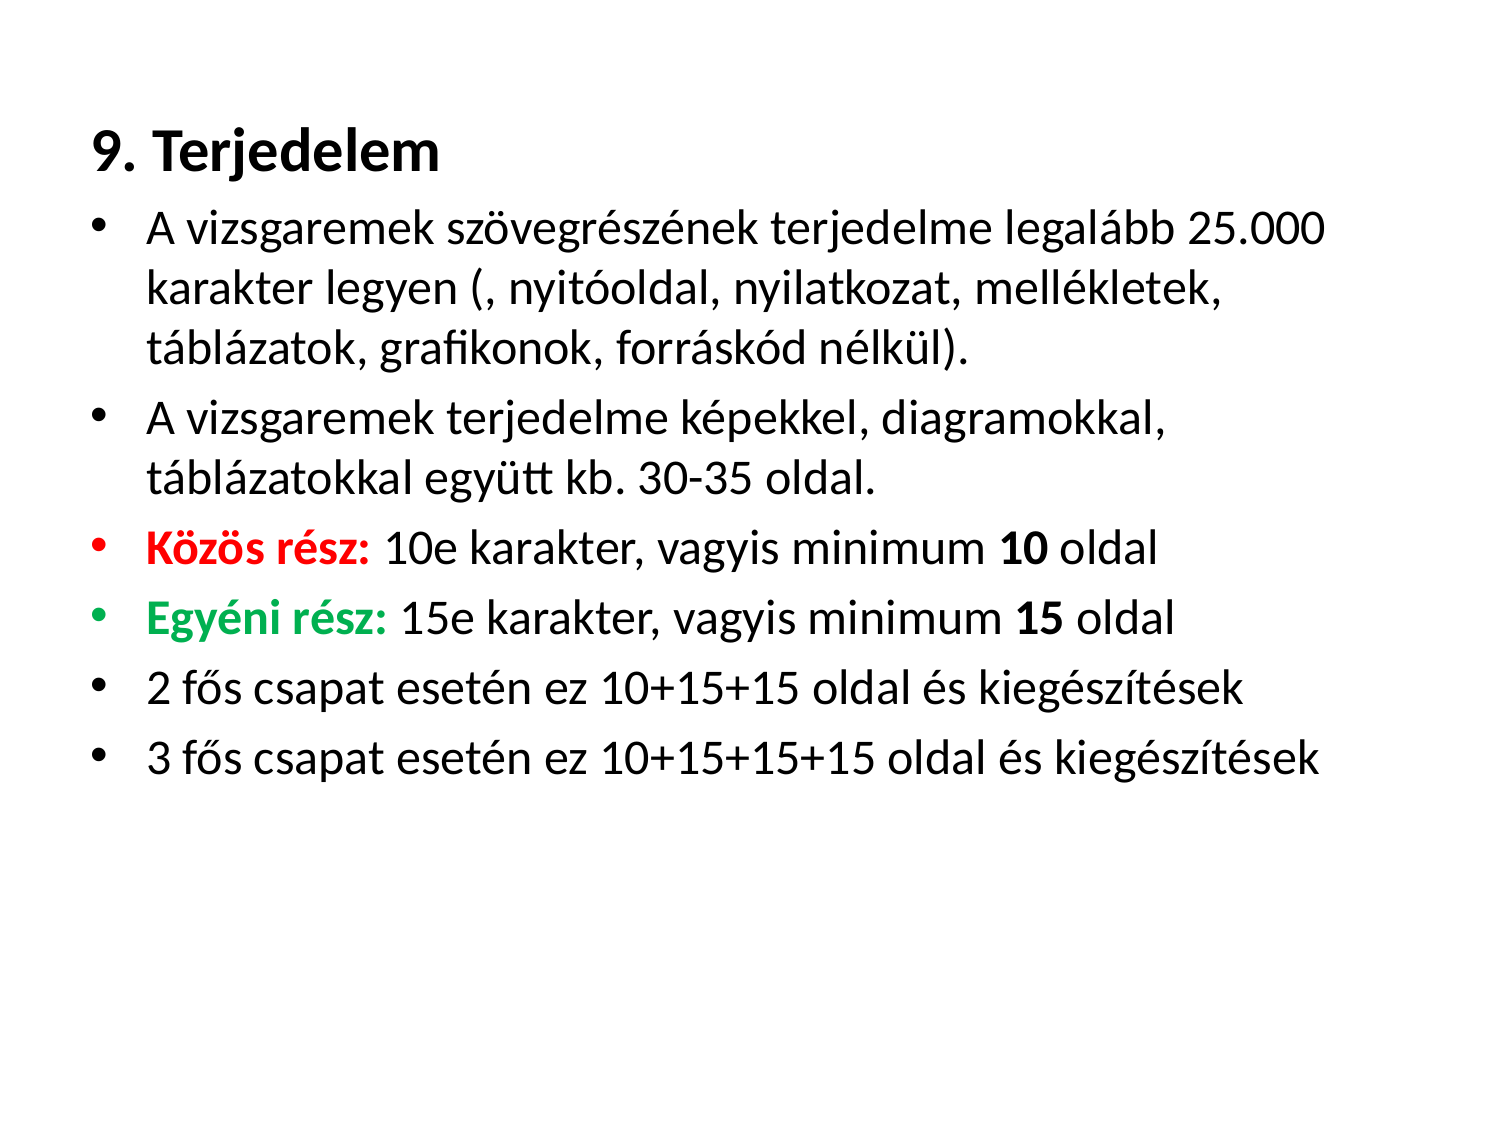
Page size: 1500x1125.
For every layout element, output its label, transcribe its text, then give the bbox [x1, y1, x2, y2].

list 9. Terjedelem A vizsgaremek szövegrészének terjedelme legalább 25.000 karakter legyen (, nyitóoldal, nyilatkozat, mellékletek, táblázatok, grafikonok, forráskód nélkül). A vizsgaremek terjedelme képekkel, diagramokkal, táblázatokkal együtt kb. 30-35 oldal. Közös rész: 10e karakter, vagyis minimum 10 oldal Egyéni rész: 15e karakter, vagyis minimum 15 oldal 2 fős csapat esetén ez 10+15+15 oldal és kiegészítések 3 fős csapat esetén ez 10+15+15+15 oldal és kiegészítések [75, 101, 1425, 1005]
